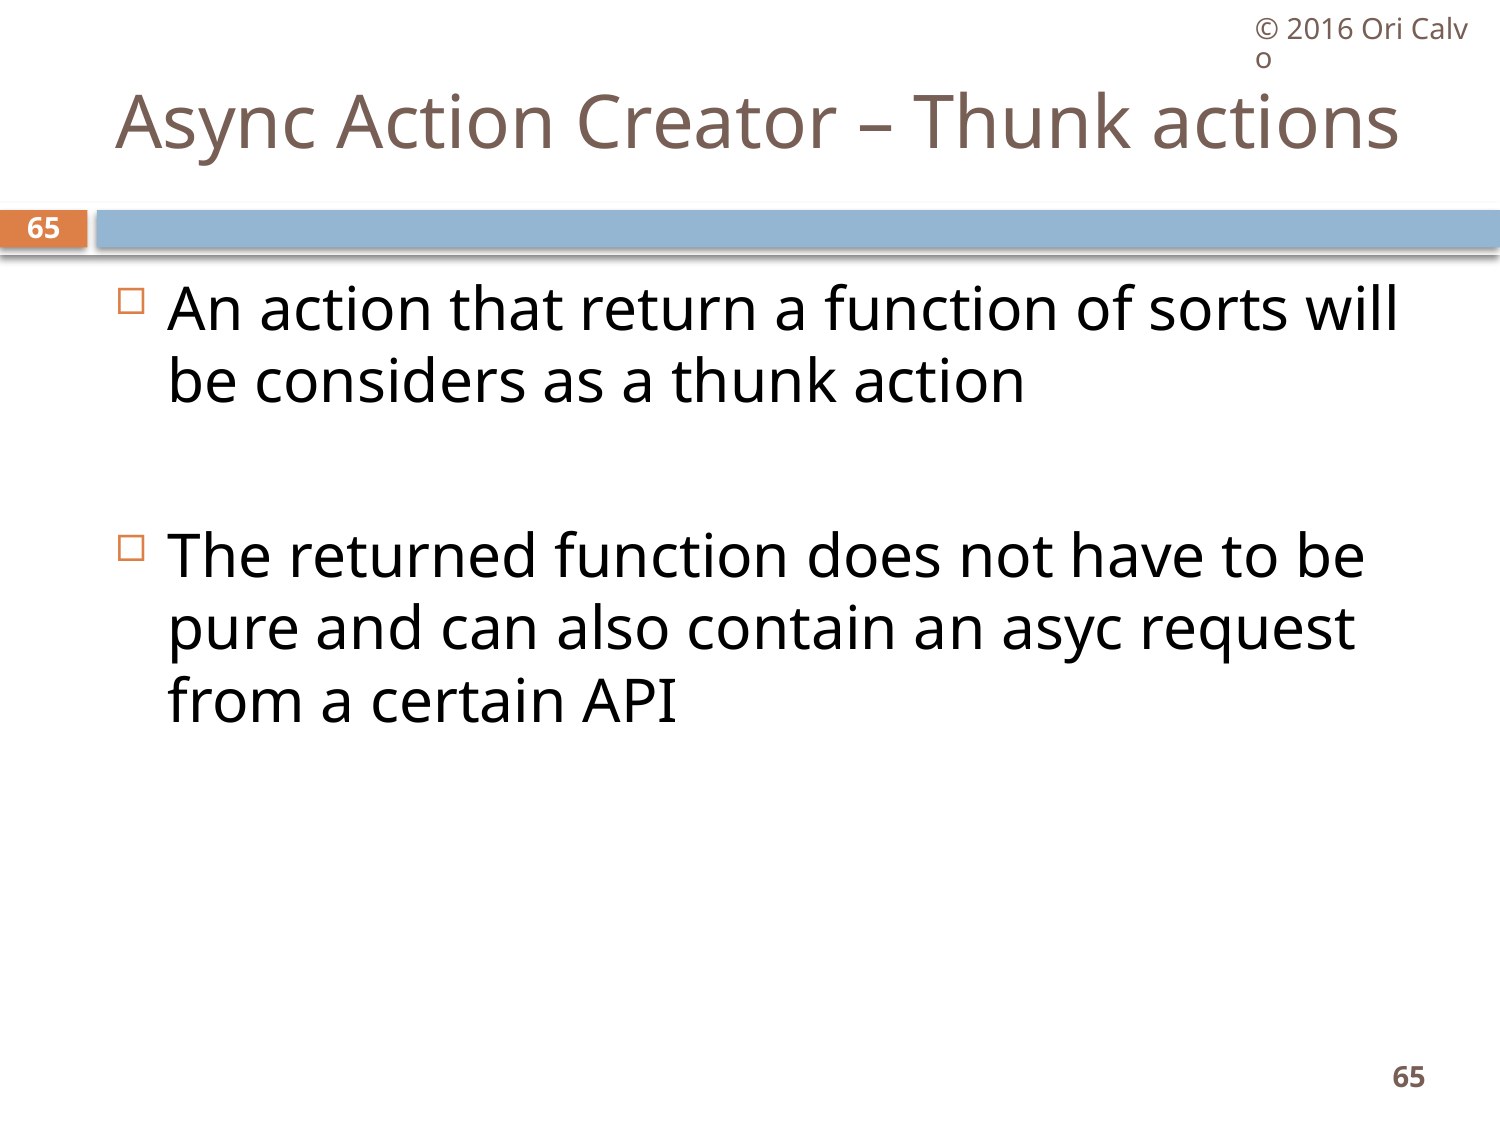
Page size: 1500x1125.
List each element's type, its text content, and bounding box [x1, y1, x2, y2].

slide_number 65 [0, 208, 88, 249]
footer © 2016 Ori Calvo [1240, 0, 1500, 60]
list An action that return a function of sorts will be considers as a thunk action The returned function does not have to be pure and can also contain an asyc request from a certain API [100, 262, 1438, 776]
title Async Action Creator – Thunk actions [100, 37, 1438, 200]
